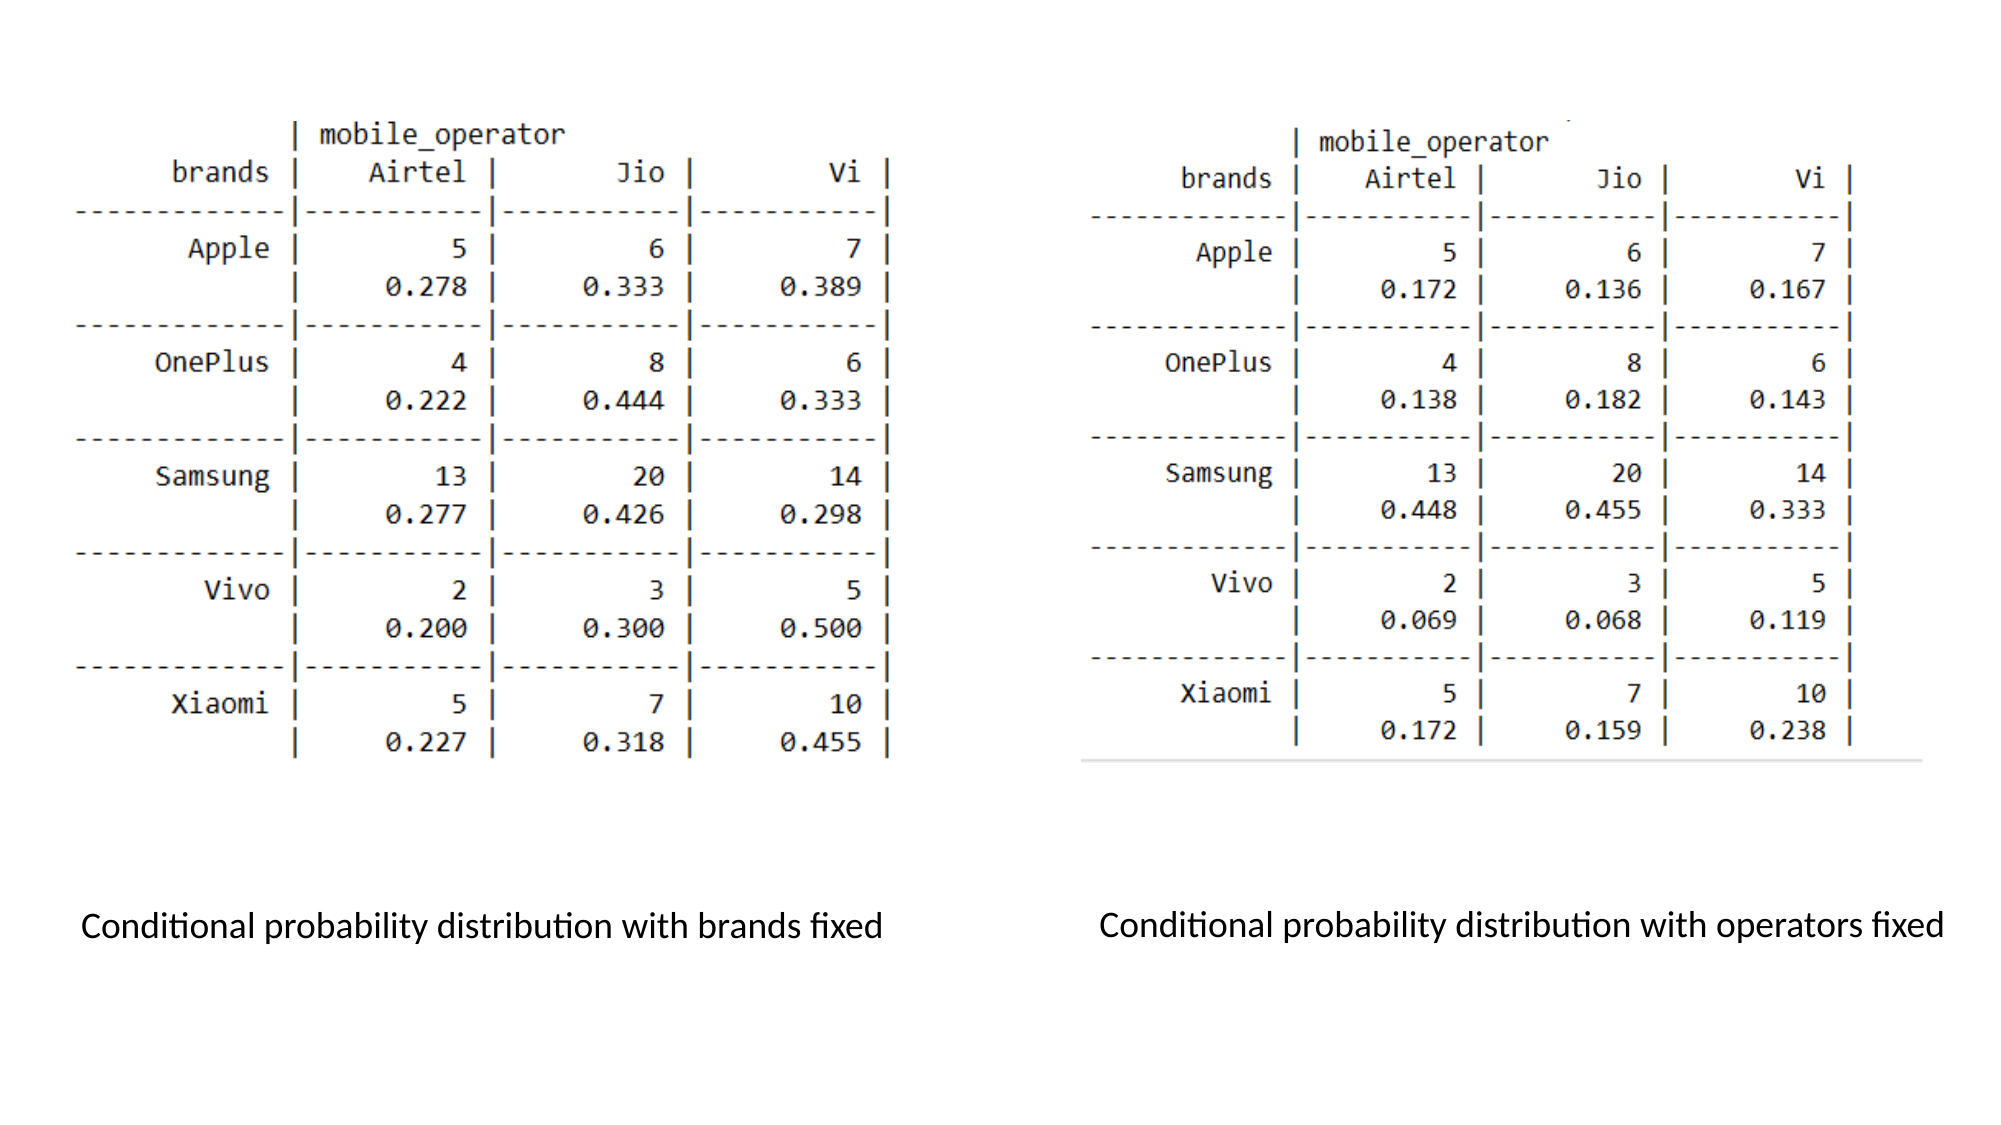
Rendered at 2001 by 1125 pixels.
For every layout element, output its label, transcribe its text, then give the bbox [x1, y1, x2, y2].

picture [1076, 120, 1923, 763]
text_box Conditional probability distribution with operators fixed [1084, 892, 1975, 953]
text_box Conditional probability distribution with brands fixed [66, 893, 936, 954]
picture [65, 121, 934, 815]
